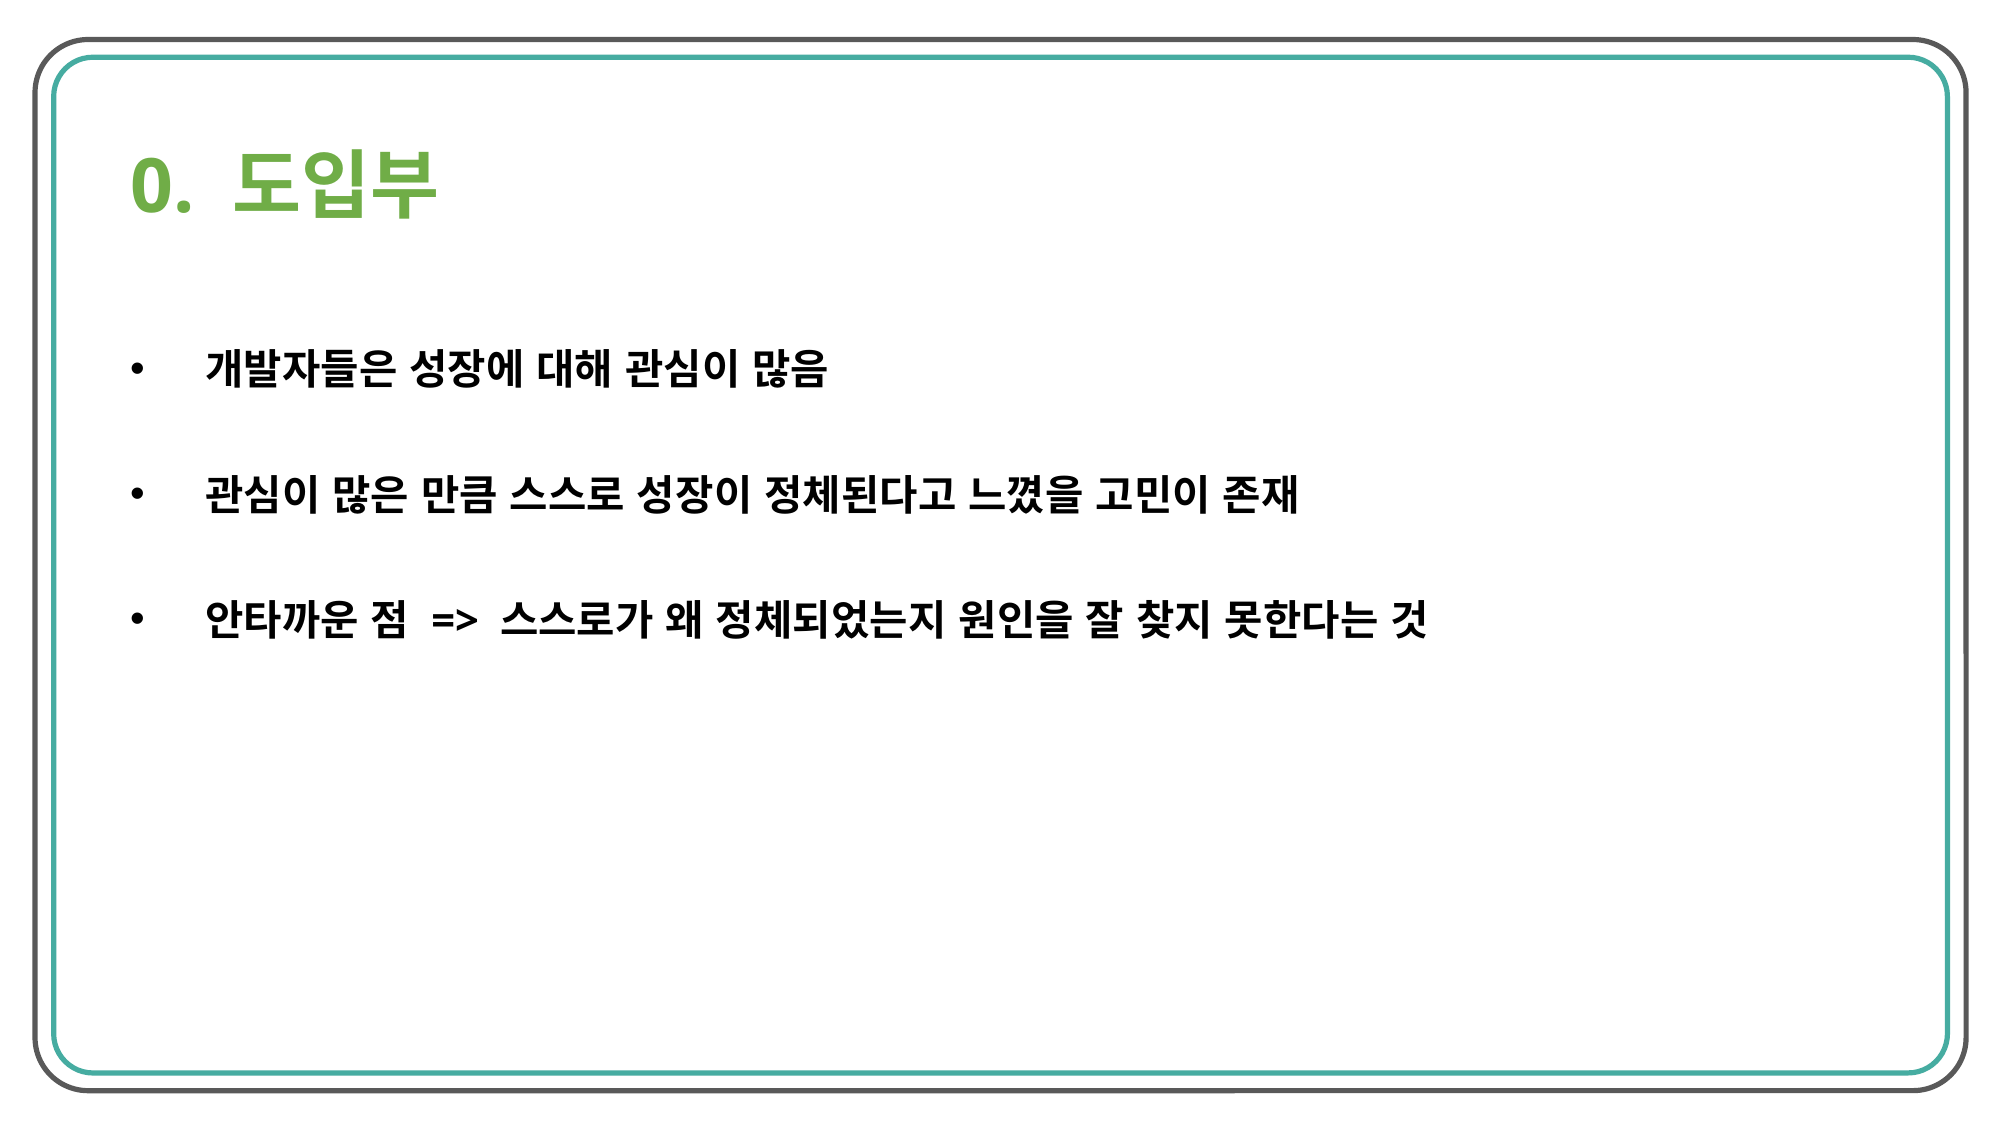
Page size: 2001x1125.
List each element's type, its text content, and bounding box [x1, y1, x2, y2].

text_box 개발자들은 성장에 대해 관심이 많음 관심이 많은 만큼 스스로 성장이 정체된다고 느꼈을 고민이 존재 안타까운 점 => 스스로가 왜 정체되었는지 원인을 잘 찾지 못한다는 것 [115, 260, 1626, 651]
text_box 0. 도입부 [115, 130, 1654, 236]
text_box [33, 38, 1968, 1092]
